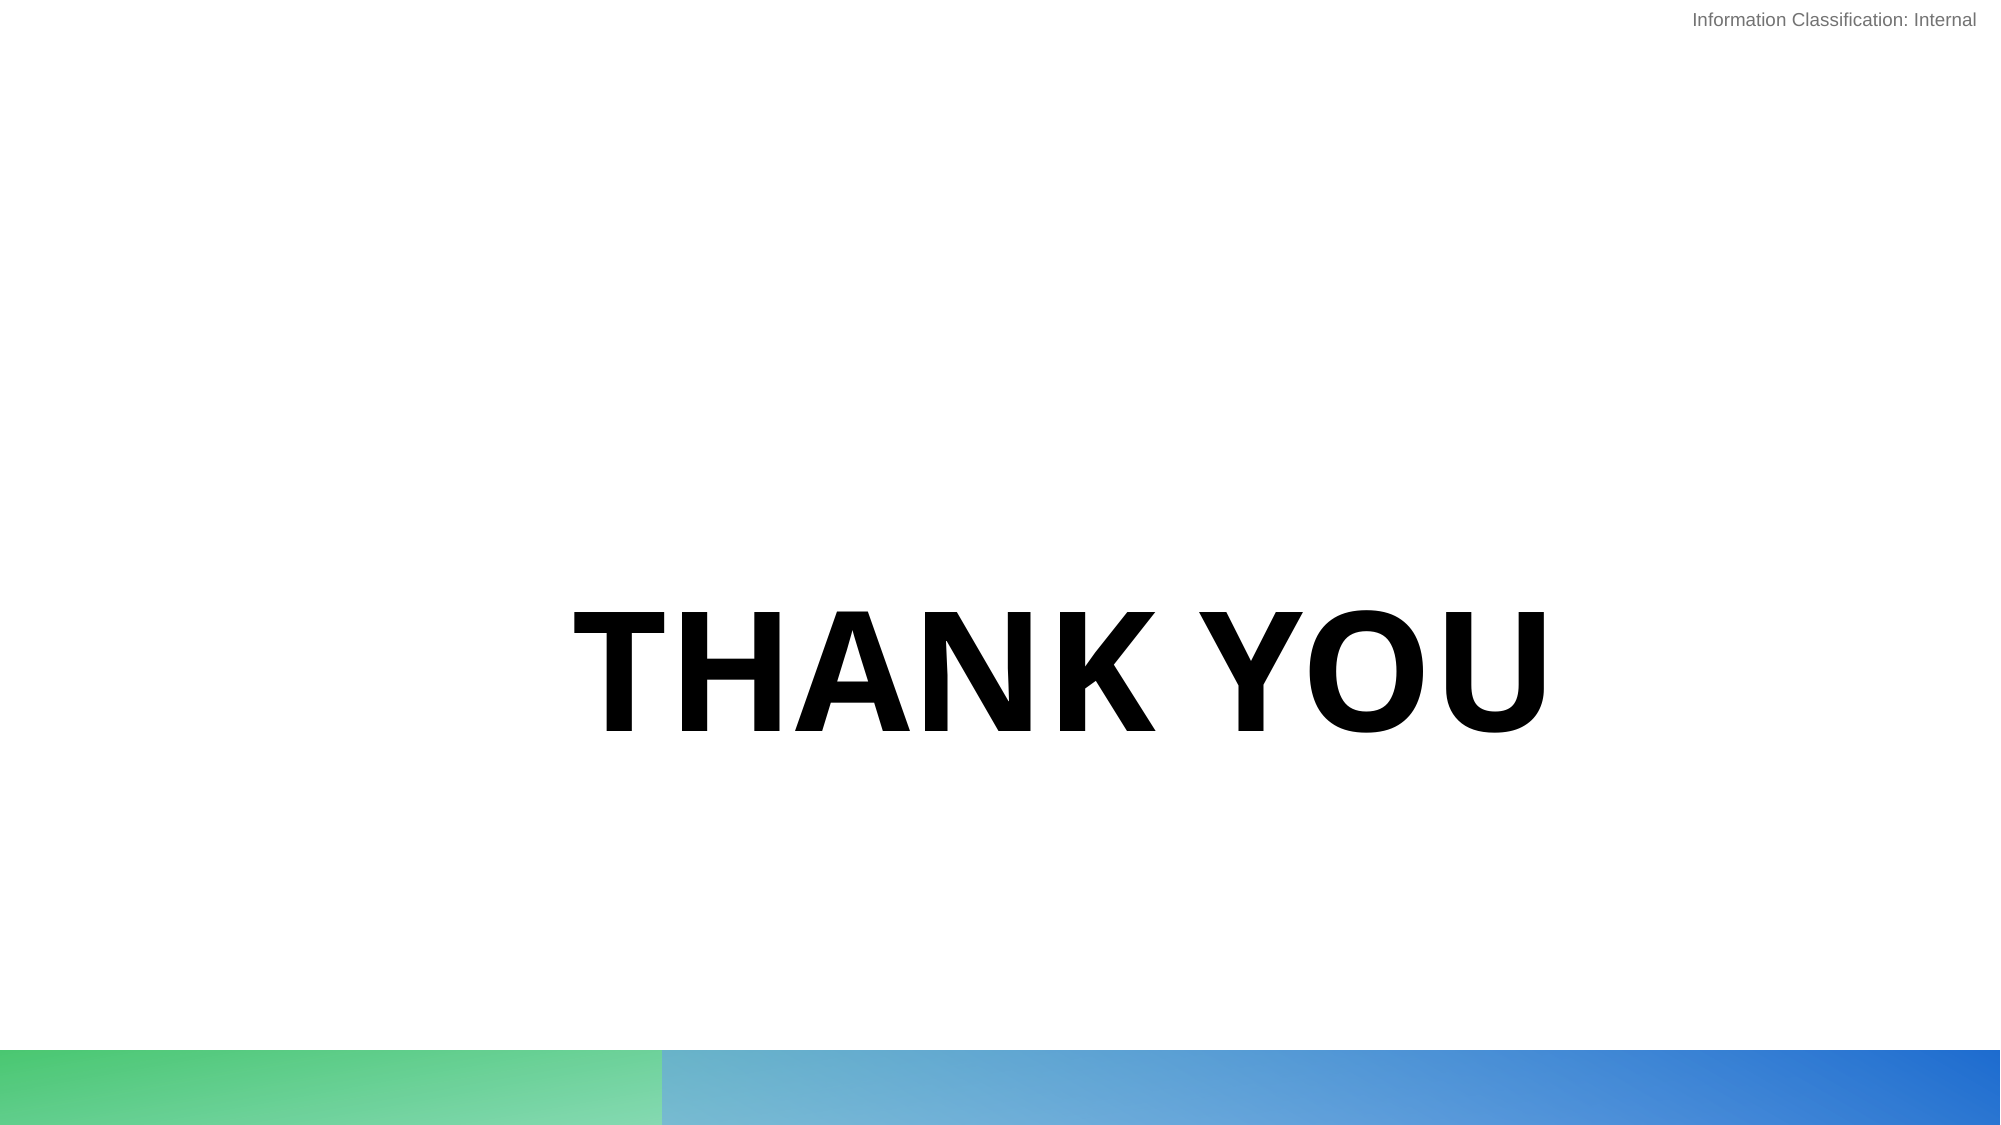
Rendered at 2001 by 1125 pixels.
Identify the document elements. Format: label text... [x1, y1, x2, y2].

title THANK YOU [225, 130, 1905, 780]
